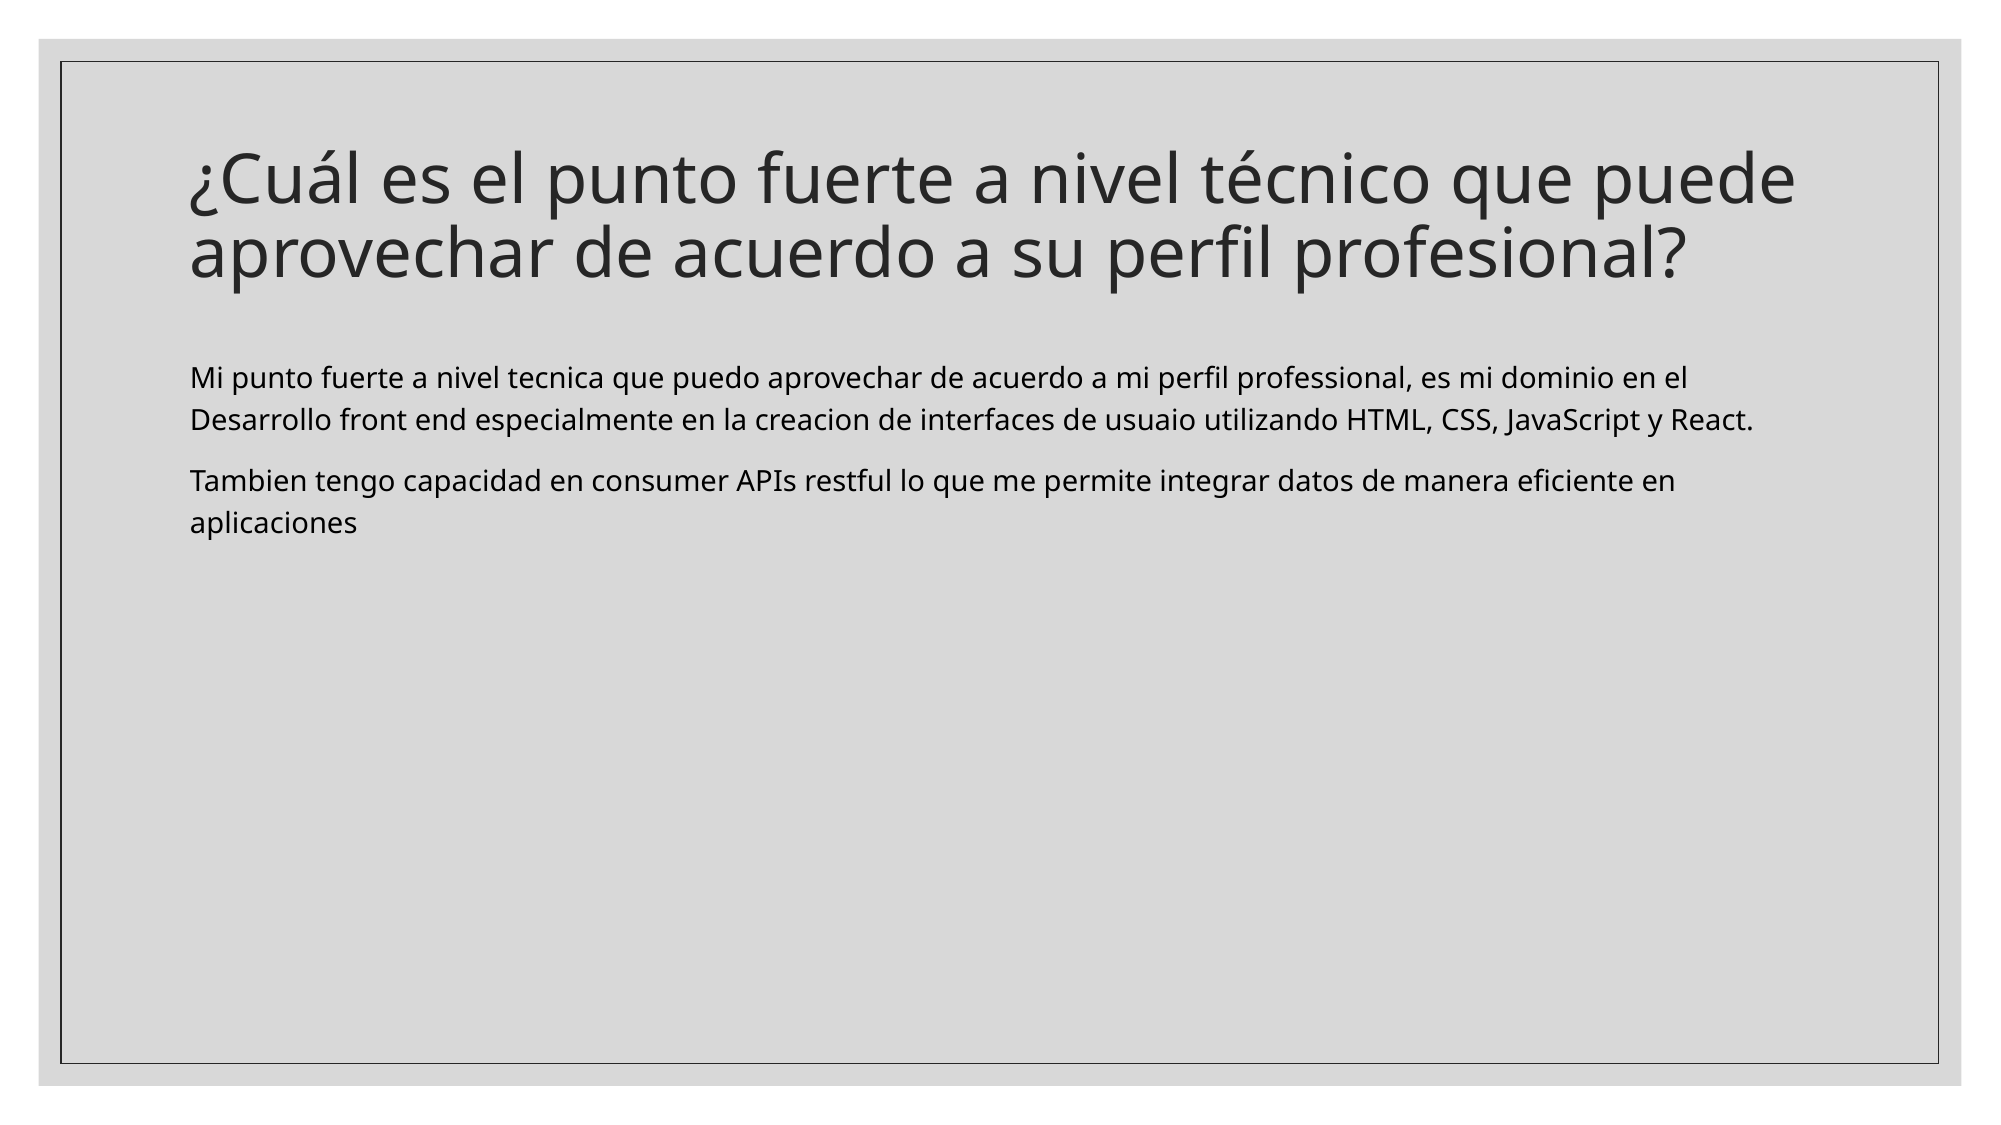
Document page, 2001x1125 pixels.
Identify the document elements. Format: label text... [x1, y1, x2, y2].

title ¿Cuál es el punto fuerte a nivel técnico que puede aprovechar de acuerdo a su perfil profesional? [174, 105, 1825, 331]
list Mi punto fuerte a nivel tecnica que puedo aprovechar de acuerdo a mi perfil professional, es mi dominio en el Desarrollo front end especialmente en la creacion de interfaces de usuaio utilizando HTML, CSS, JavaScript y React. Tambien tengo capacidad en consumer APIs restful lo que me permite integrar datos de manera eficiente en aplicaciones [174, 345, 1825, 977]
